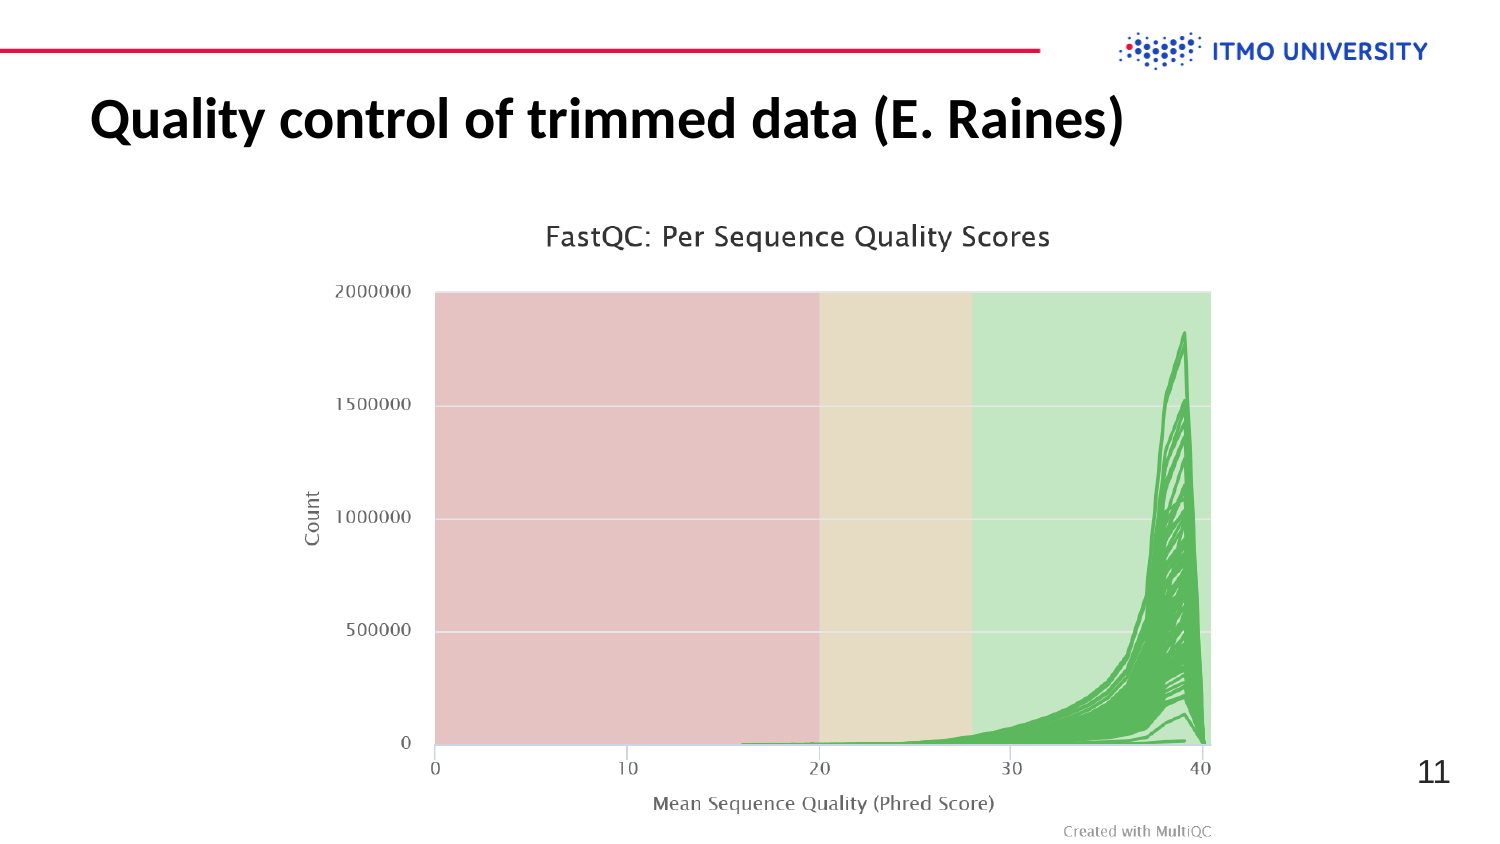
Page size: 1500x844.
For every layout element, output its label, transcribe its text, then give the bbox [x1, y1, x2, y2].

picture [273, 208, 1227, 844]
picture [0, 0, 1500, 73]
text_box 11 [1402, 743, 1467, 798]
title Quality control of trimmed data (E. Raines) [75, 72, 1425, 220]
